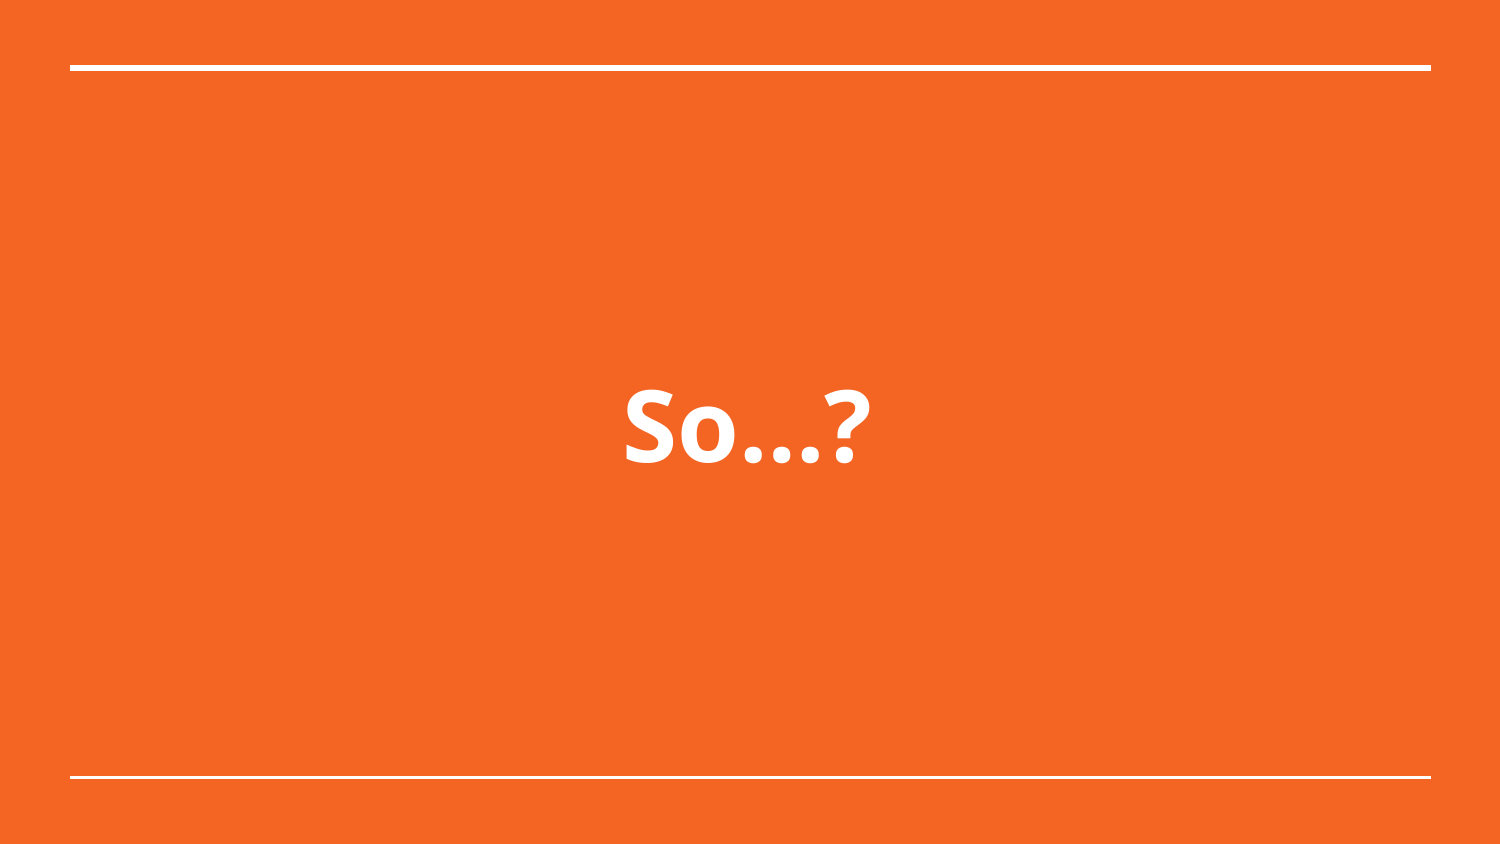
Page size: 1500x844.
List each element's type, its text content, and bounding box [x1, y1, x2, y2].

title So…? [66, 296, 1428, 550]
